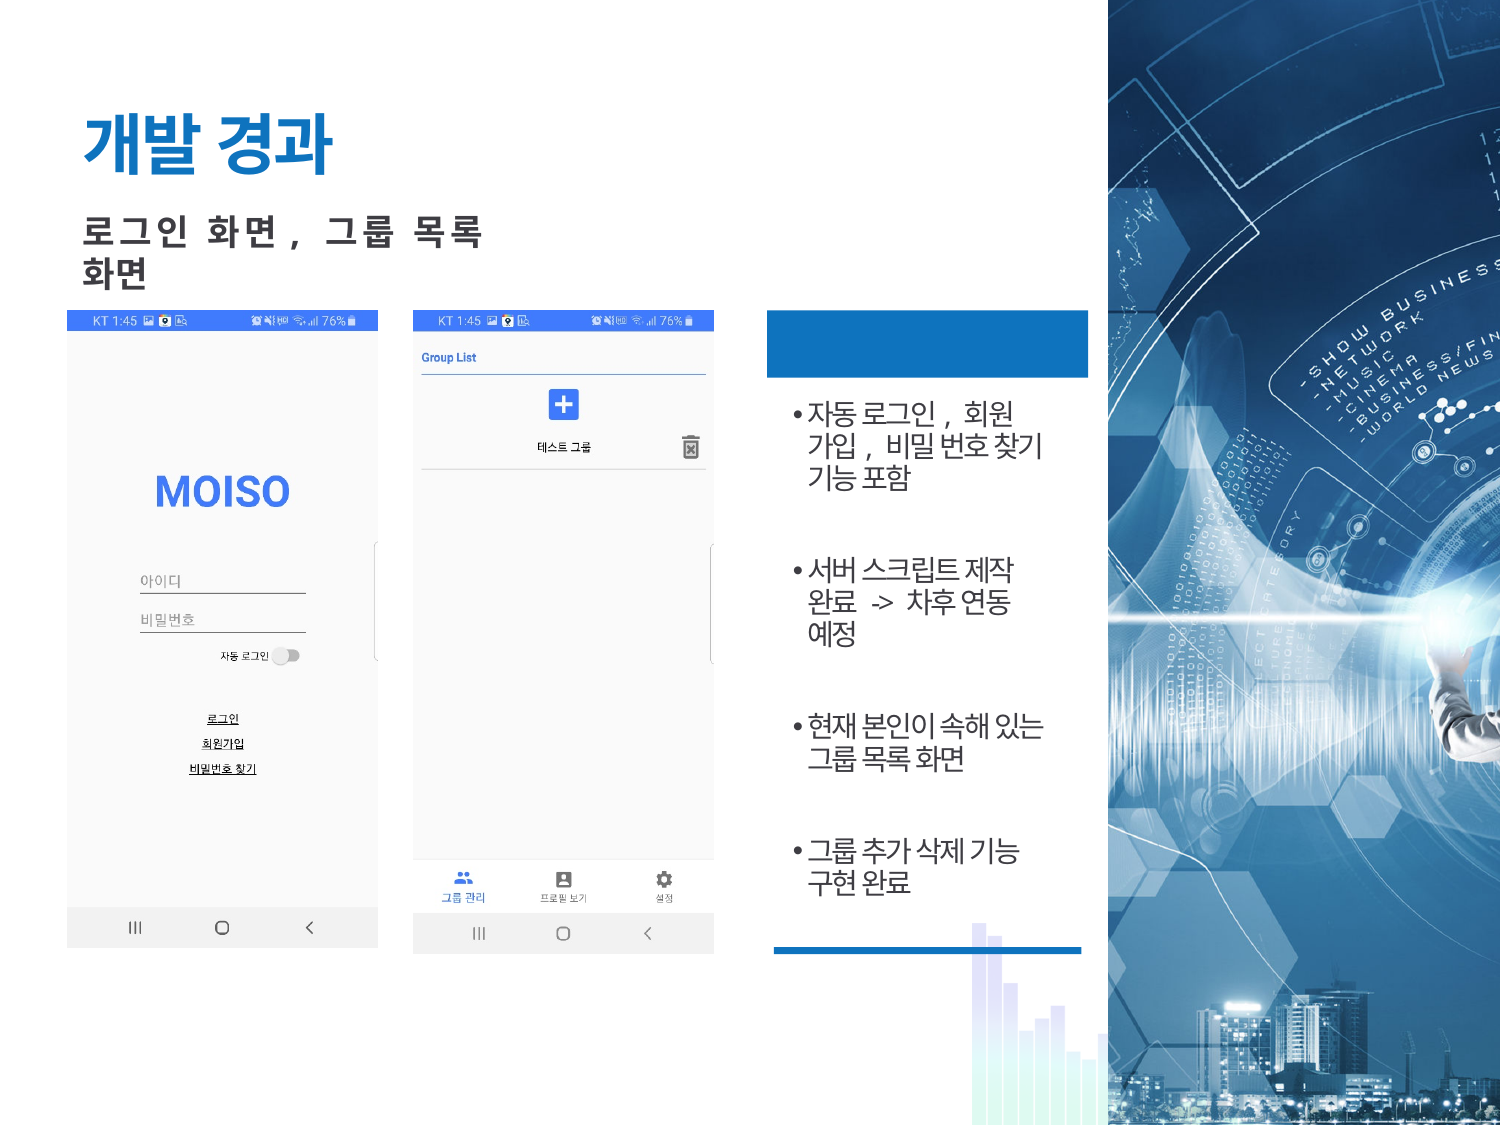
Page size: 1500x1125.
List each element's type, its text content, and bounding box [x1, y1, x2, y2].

text_box 설명 [766, 309, 1089, 379]
text_box 자동 로그인, 회원 가입, 비밀 번호 찾기 기능 포함 서버 스크립트 제작 완료 -> 차후 연동 예정 현재 본인이 속해 있는 그룹 목록 화면 그룹 추가 삭제 기능 구현 완료 [777, 391, 1078, 988]
text_box [1078, 946, 1083, 955]
picture [0, 0, 1500, 1125]
title 개발 경과 [67, 93, 1060, 203]
text_box 로그인 화면, 그룹 목록 화면 [67, 203, 499, 256]
